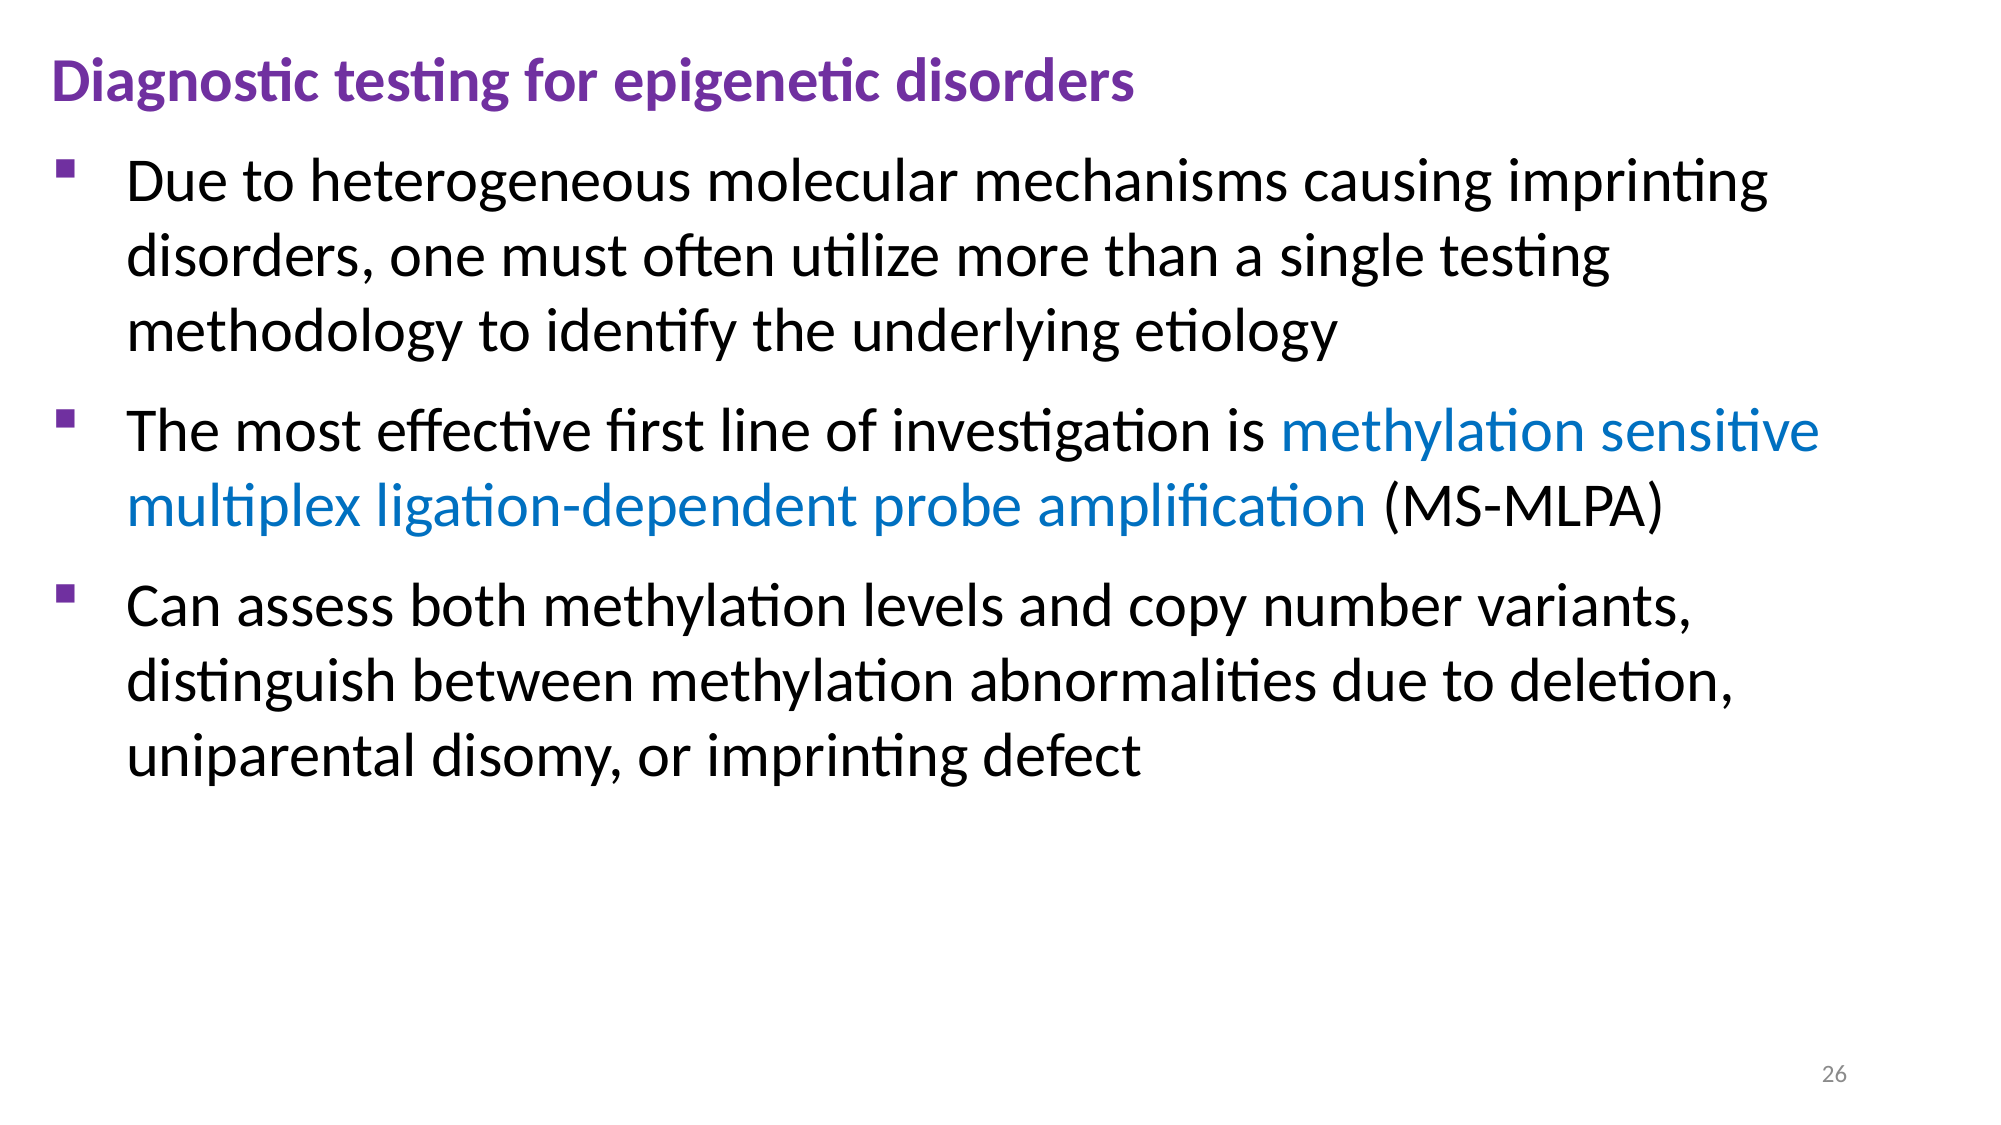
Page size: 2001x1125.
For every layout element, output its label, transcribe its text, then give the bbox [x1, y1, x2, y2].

text_box Diagnostic testing for epigenetic disorders Due to heterogeneous molecular mechanisms causing imprinting disorders, one must often utilize more than a single testing methodology to identify the underlying etiology The most effective first line of investigation is methylation sensitive multiplex ligation-dependent probe amplification (MS-MLPA) Can assess both methylation levels and copy number variants, distinguish between methylation abnormalities due to deletion, uniparental disomy, or imprinting defect [36, 31, 1969, 797]
slide_number 26 [1412, 1042, 1863, 1103]
